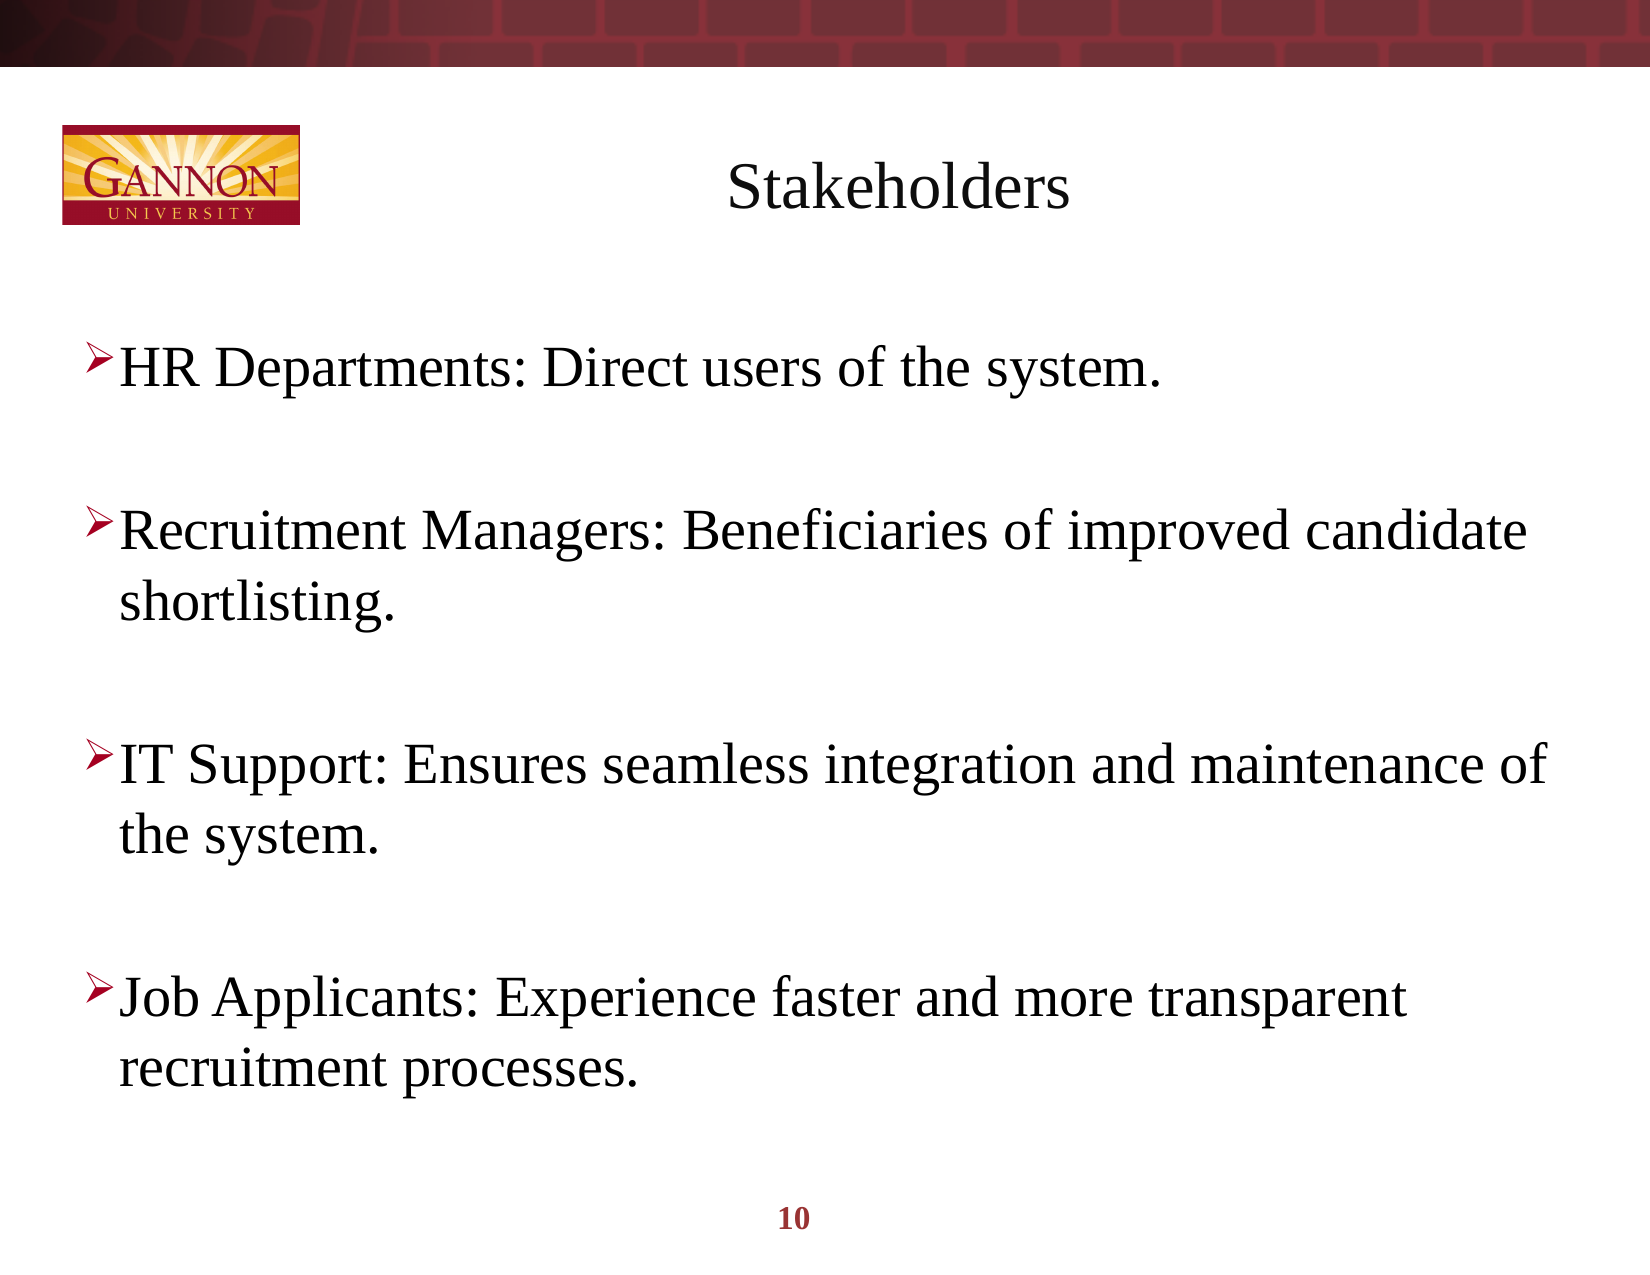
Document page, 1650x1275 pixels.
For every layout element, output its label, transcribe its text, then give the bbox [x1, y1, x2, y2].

title Stakeholders [424, 124, 1563, 238]
list HR Departments: Direct users of the system. Recruitment Managers: Beneficiaries of improved candidate shortlisting. IT Support: Ensures seamless integration and maintenance of the system. Job Applicants: Experience faster and more transparent recruitment processes. [74, 324, 1568, 1163]
slide_number 10 [674, 1187, 913, 1251]
